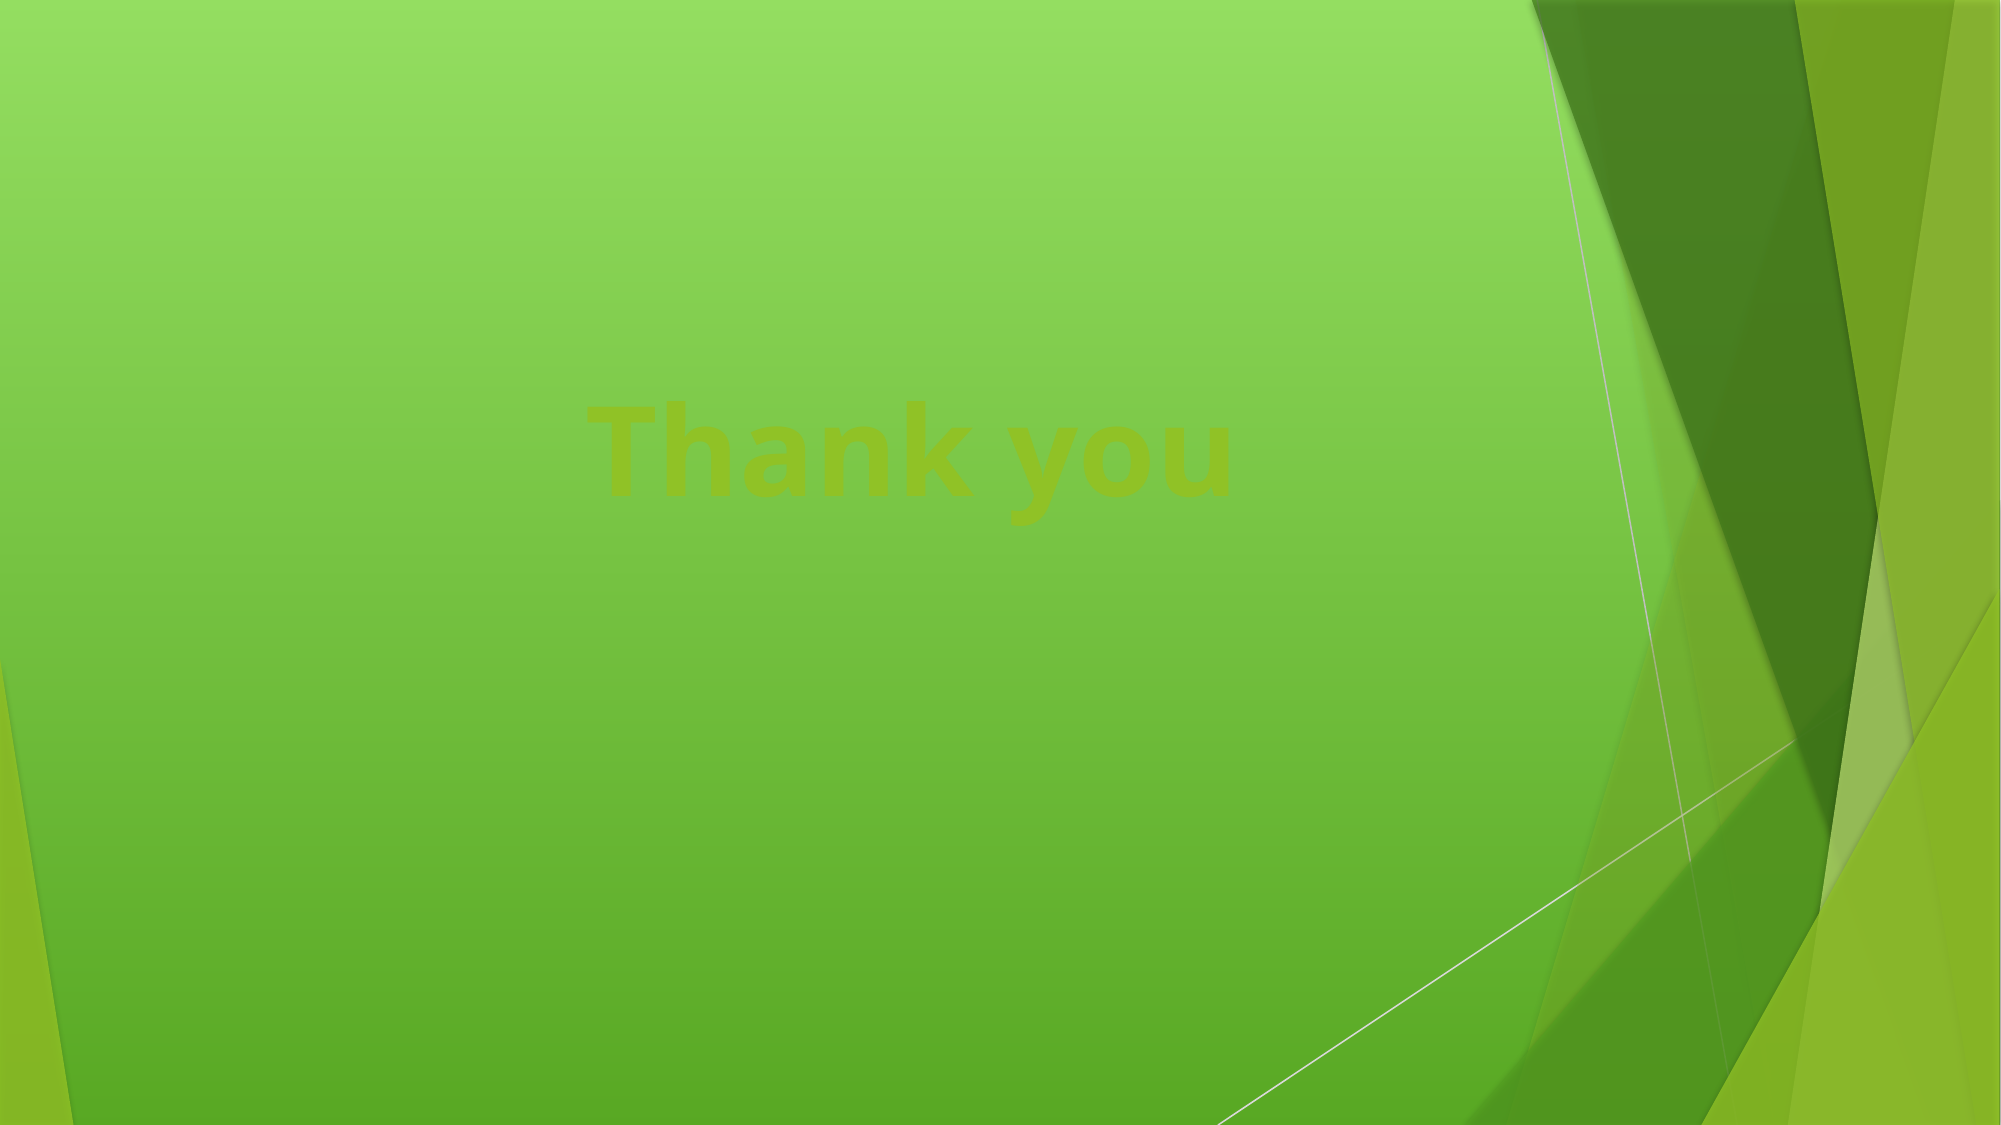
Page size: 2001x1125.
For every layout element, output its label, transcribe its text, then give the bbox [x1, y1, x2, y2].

title Thank you [570, 364, 1625, 612]
